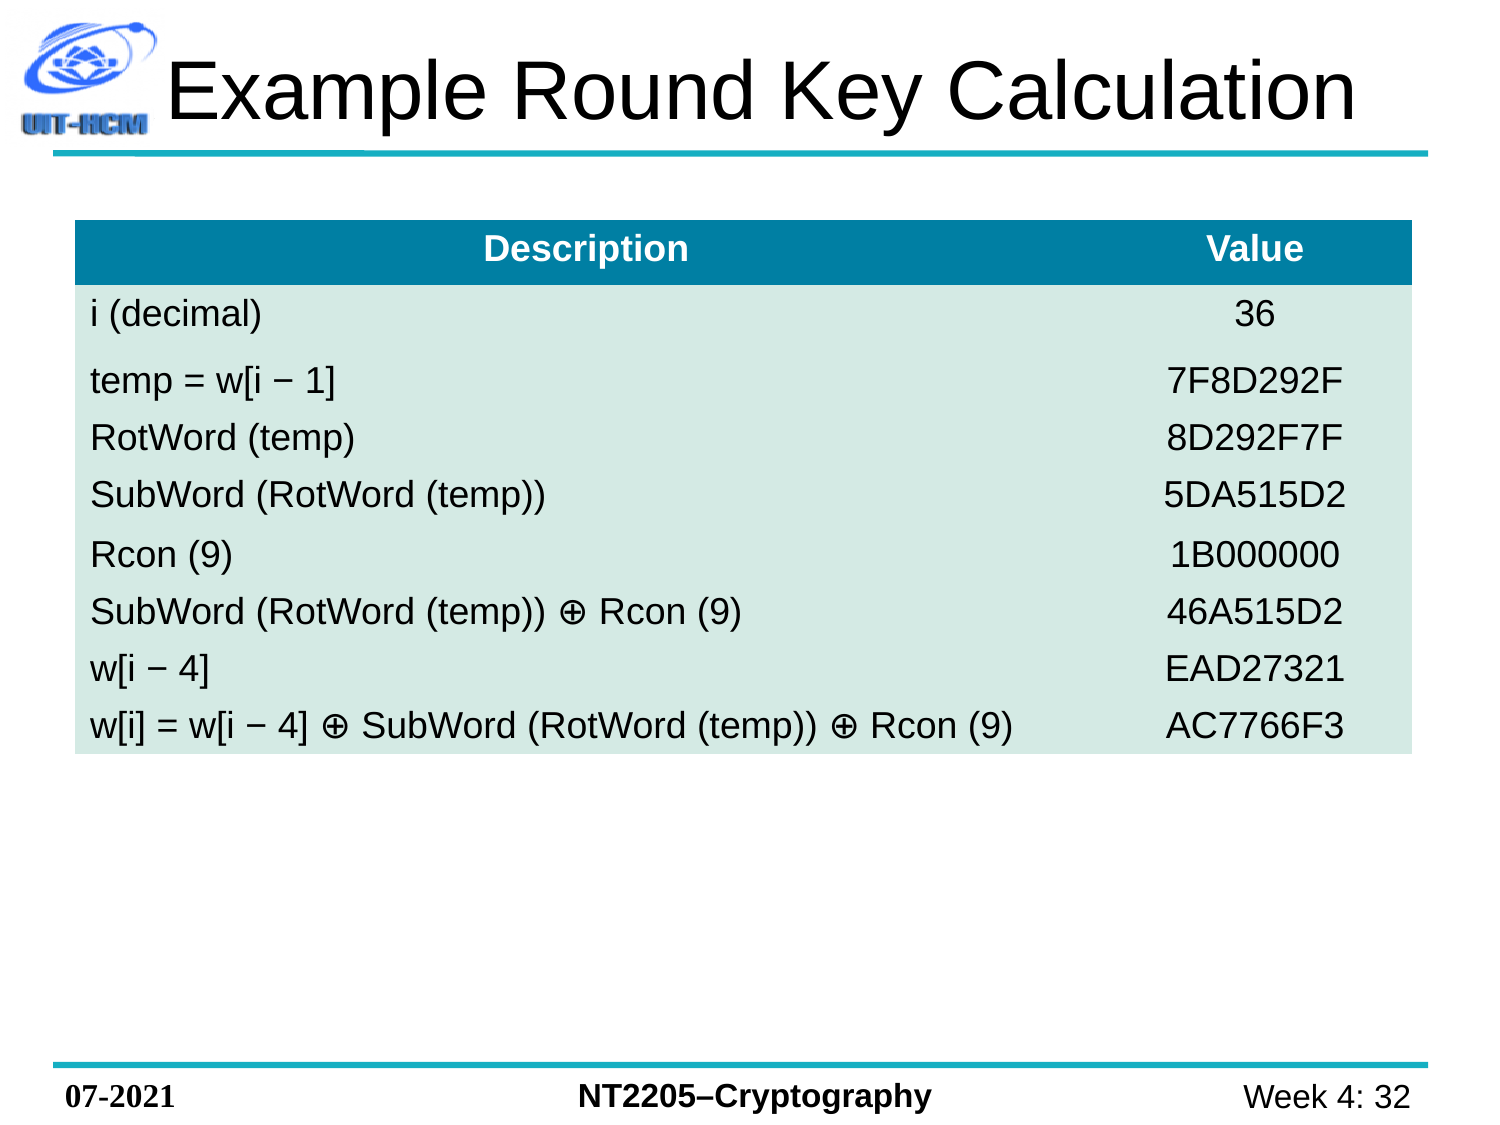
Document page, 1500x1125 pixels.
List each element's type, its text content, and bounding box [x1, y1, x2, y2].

table_cell 46A515D2 [1098, 583, 1412, 640]
table_header Value [1098, 220, 1412, 285]
table_cell w[i − 4] [75, 640, 1098, 697]
table_cell temp = w[i − 1] [75, 352, 1098, 409]
table_cell AC7766F3 [1098, 697, 1412, 754]
table_cell SubWord (RotWord (temp)) [75, 466, 1098, 526]
table_cell 5DA515D2 [1098, 466, 1412, 526]
table_cell 36 [1098, 285, 1412, 352]
table_cell w[i] = w[i − 4] ⊕ SubWord (RotWord (temp)) ⊕ Rcon (9) [75, 697, 1098, 754]
table_header Description [75, 220, 1098, 285]
table_cell 1B000000 [1098, 526, 1412, 583]
table_cell EAD27321 [1098, 640, 1412, 697]
table_cell 7F8D292F [1098, 352, 1412, 409]
title Example Round Key Calculation [150, 0, 1500, 178]
table_cell SubWord (RotWord (temp)) ⊕ Rcon (9) [75, 583, 1098, 640]
table_cell RotWord (temp) [75, 409, 1098, 466]
picture [5, 8, 150, 147]
table_cell Rcon (9) [75, 526, 1098, 583]
table_cell 8D292F7F [1098, 409, 1412, 466]
table_cell i (decimal) [75, 285, 1098, 352]
